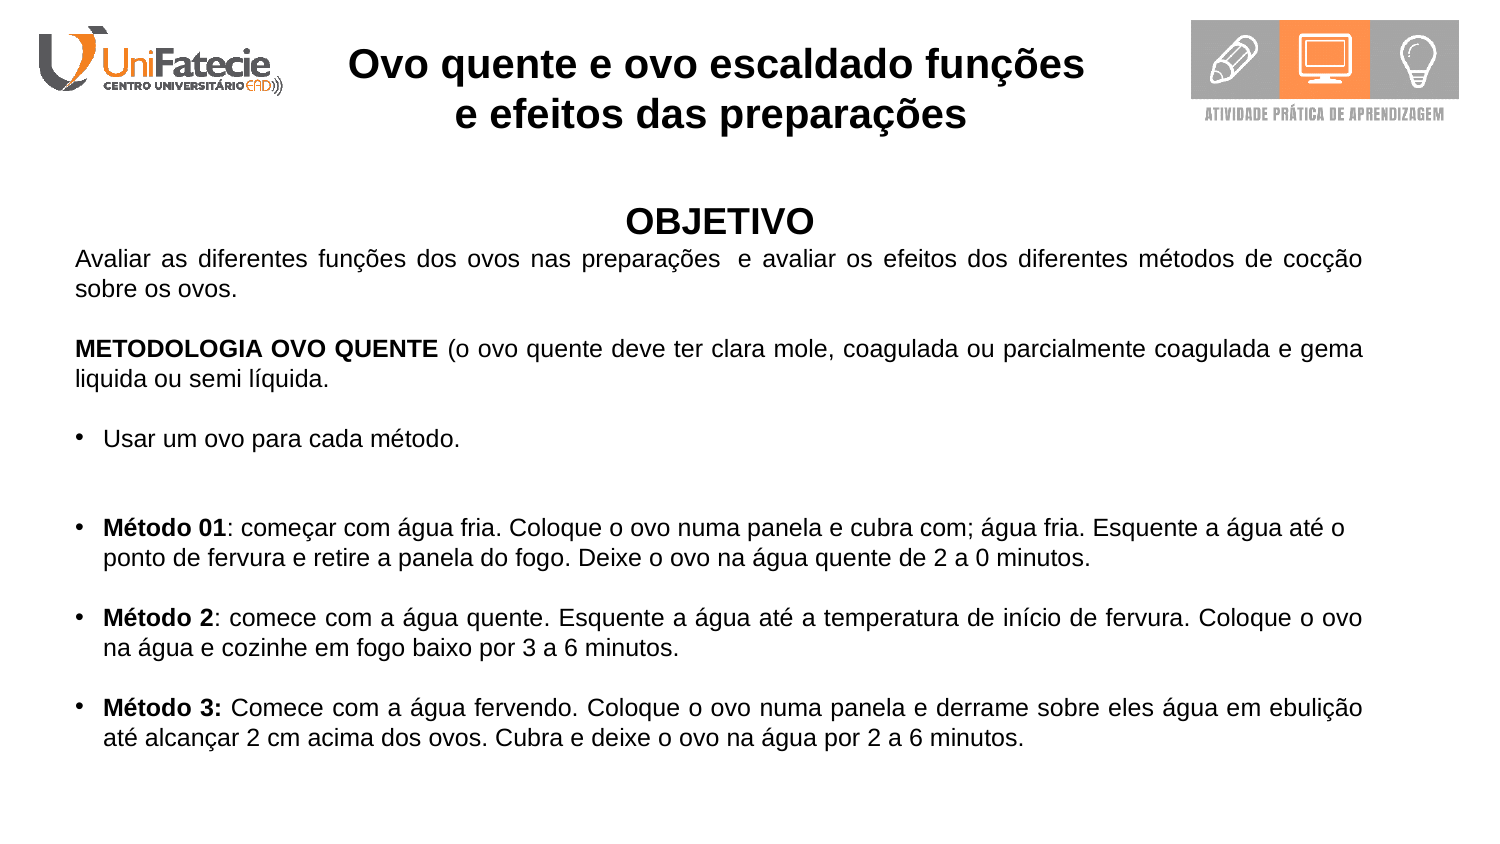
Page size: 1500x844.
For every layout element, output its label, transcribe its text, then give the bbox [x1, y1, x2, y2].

picture [19, 24, 302, 97]
text_box Ovo quente e ovo escaldado funções e efeitos das preparações [327, 29, 1107, 145]
picture [1191, 20, 1459, 127]
list OBJETIVO Avaliar as diferentes funções dos ovos nas preparações e avaliar os efeitos dos diferentes métodos de cocção sobre os ovos. METODOLOGIA OVO QUENTE (o ovo quente deve ter clara mole, coagulada ou parcialmente coagulada e gema liquida ou semi líquida. Usar um ovo para cada método. Método 01: começar com água fria. Coloque o ovo numa panela e cubra com; água fria. Esquente a água até o ponto de fervura e retire a panela do fogo. Deixe o ovo na água quente de 2 a 0 minutos. Método 2: comece com a água quente. Esquente a água até a temperatura de início de fervura. Coloque o ovo na água e cozinhe em fogo baixo por 3 a 6 minutos. Método 3: Comece com a água fervendo. Coloque o ovo numa panela e derrame sobre eles água em ebulição até alcançar 2 cm acima dos ovos. Cubra e deixe o ovo na água por 2 a 6 minutos. [75, 197, 1366, 800]
